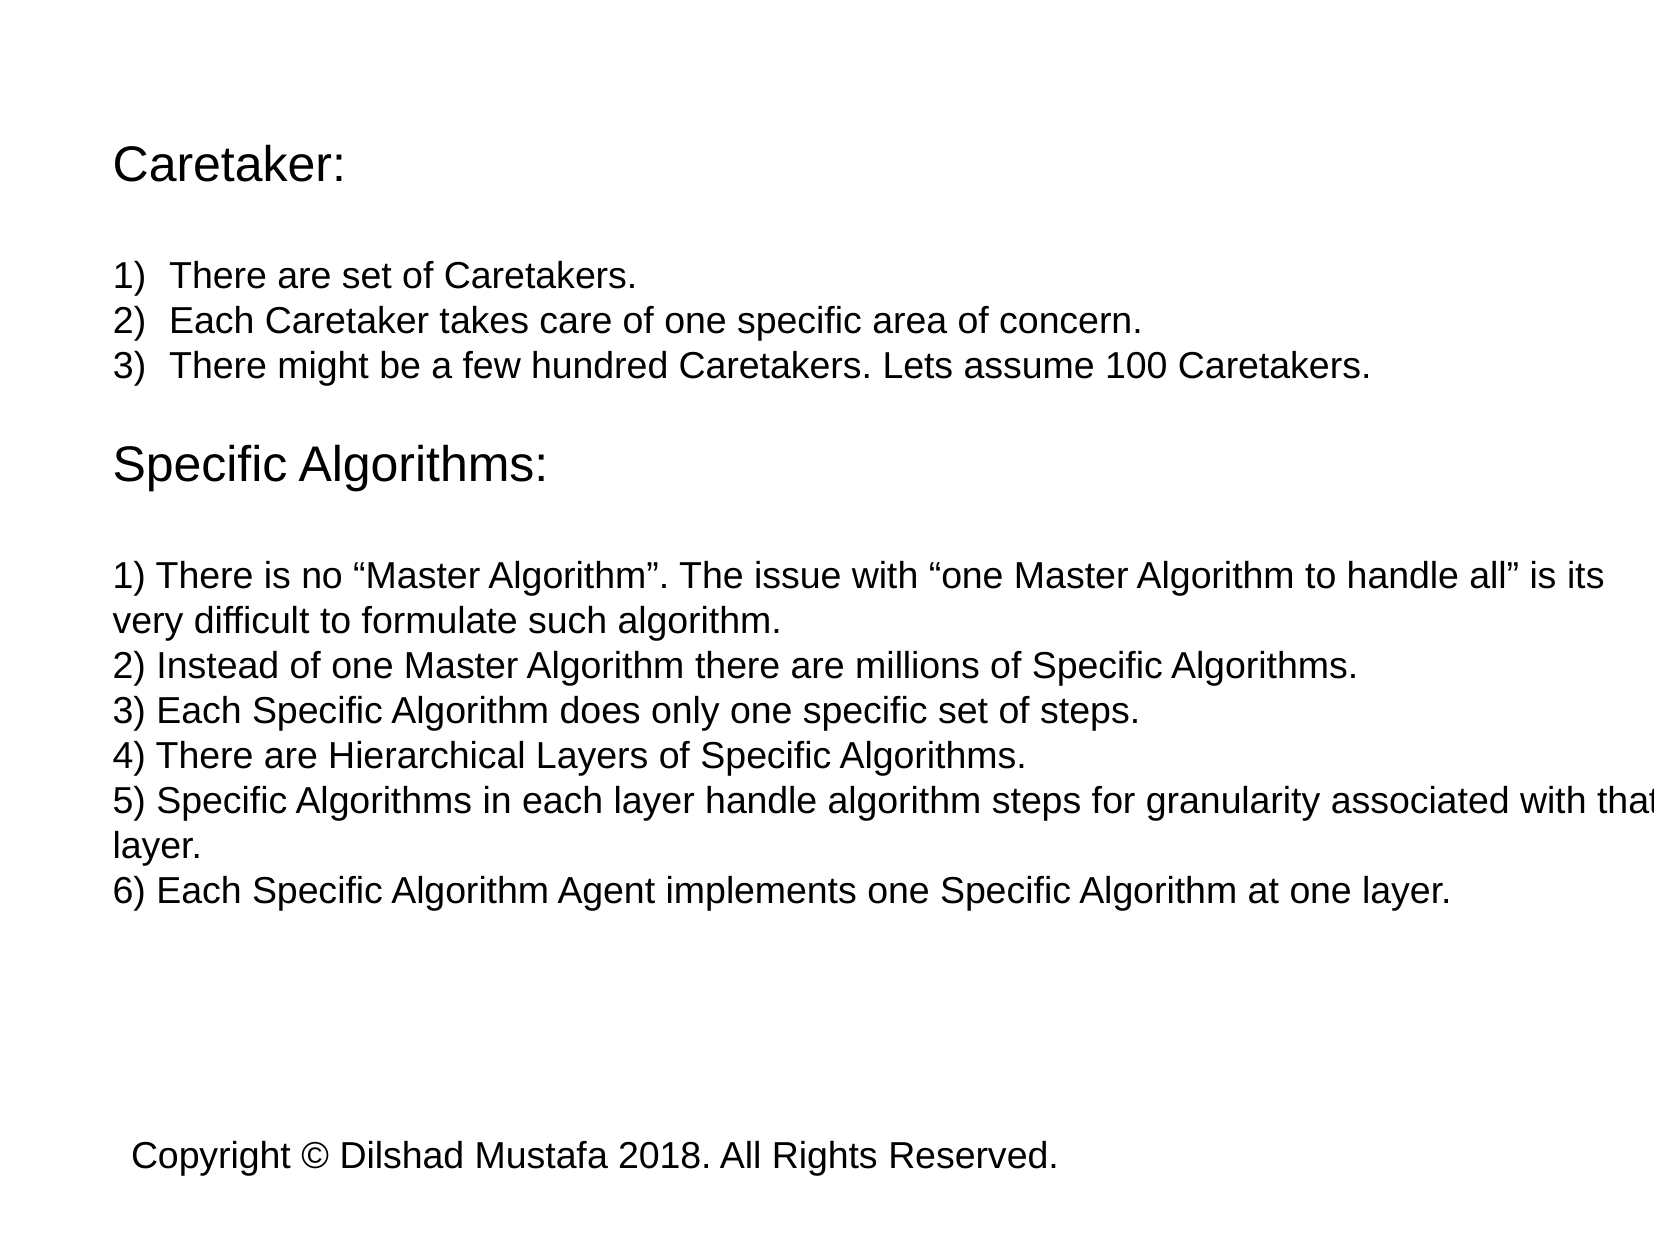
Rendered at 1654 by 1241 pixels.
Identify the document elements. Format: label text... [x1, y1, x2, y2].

text_box Caretaker: There are set of Caretakers. Each Caretaker takes care of one specific area of concern. There might be a few hundred Caretakers. Lets assume 100 Caretakers. Specific Algorithms: 1) There is no “Master Algorithm”. The issue with “one Master Algorithm to handle all” is its very difficult to formulate such algorithm. 2) Instead of one Master Algorithm there are millions of Specific Algorithms. 3) Each Specific Algorithm does only one specific set of steps. 4) There are Hierarchical Layers of Specific Algorithms. 5) Specific Algorithms in each layer handle algorithm steps for granularity associated with that layer. 6) Each Specific Algorithm Agent implements one Specific Algorithm at one layer. [98, 123, 1654, 1204]
